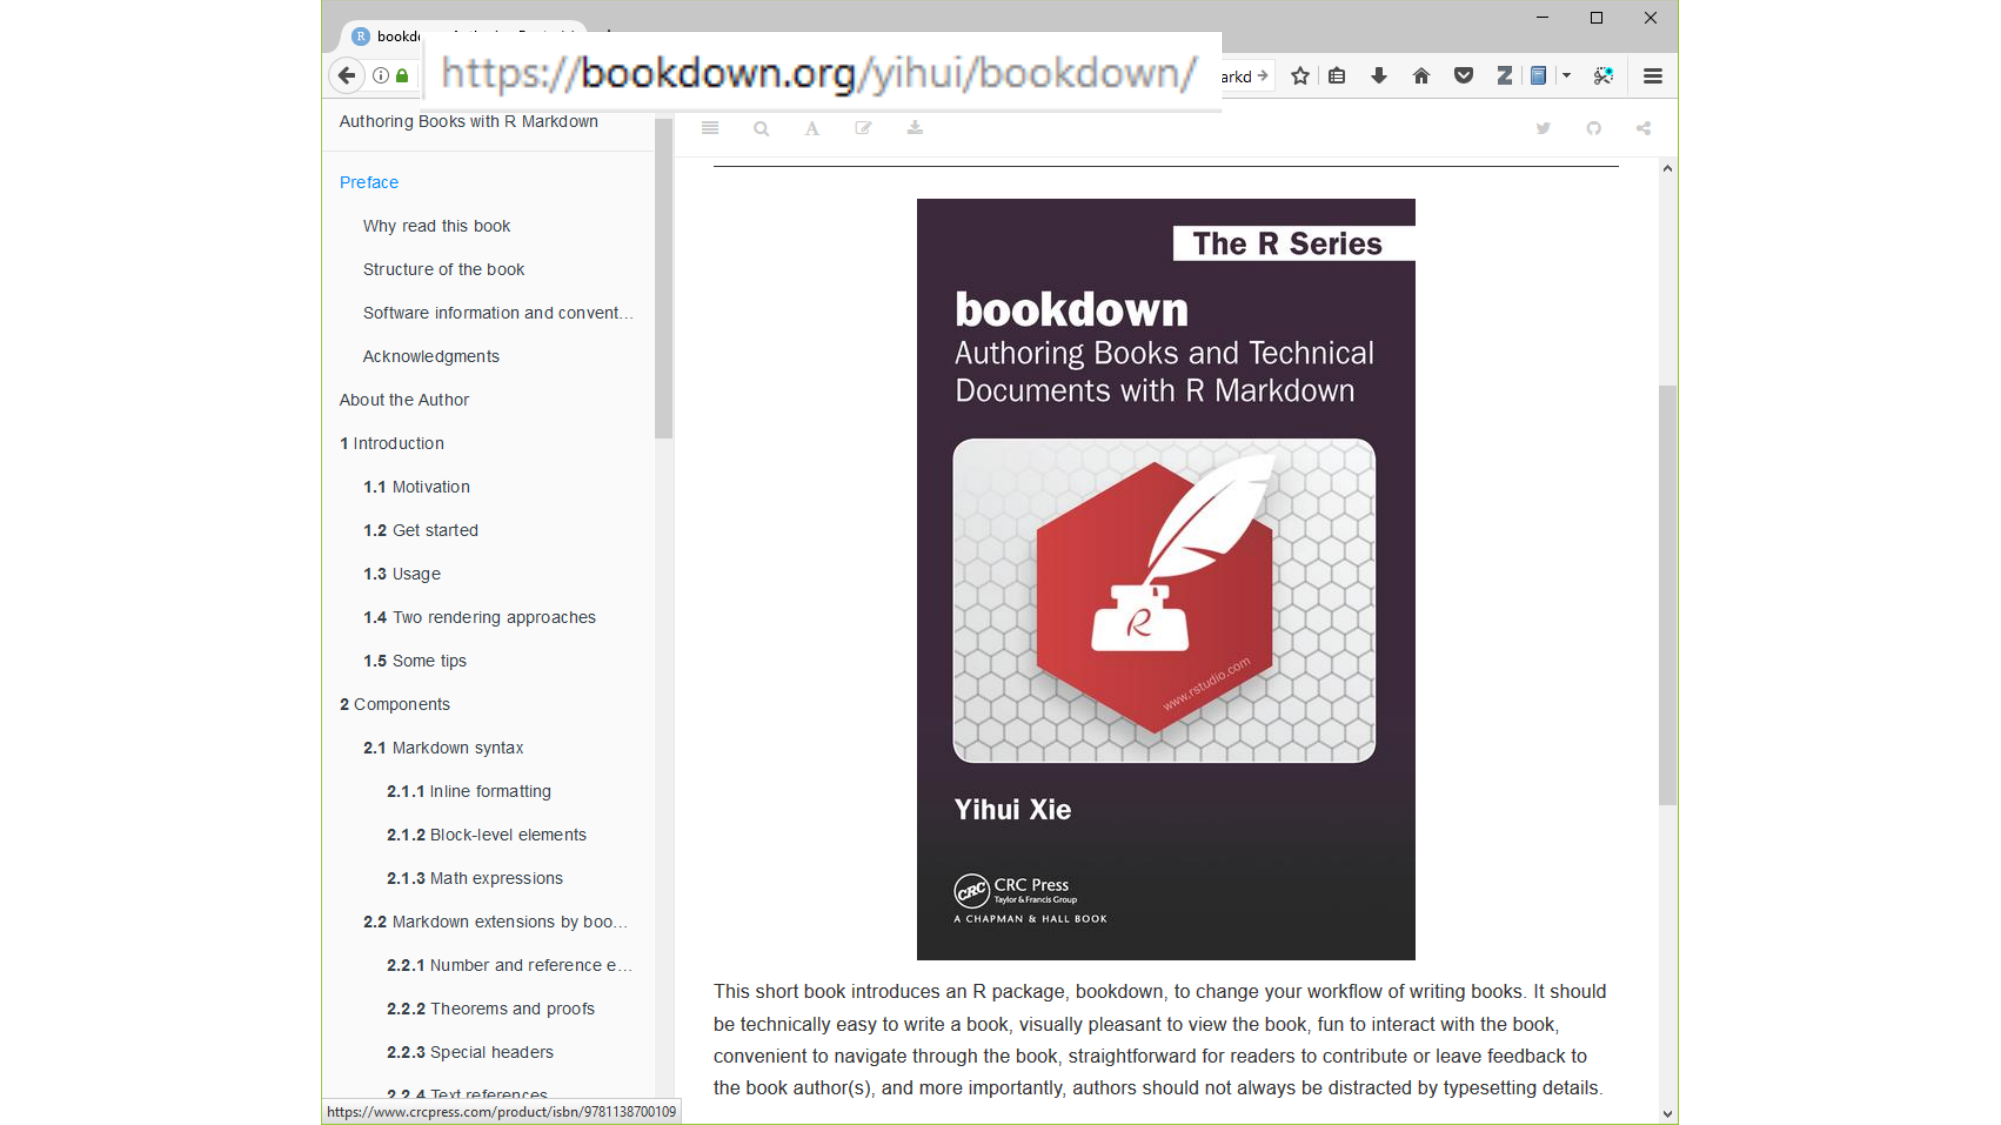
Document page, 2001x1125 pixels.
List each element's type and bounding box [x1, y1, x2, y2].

picture [321, 0, 1679, 1125]
